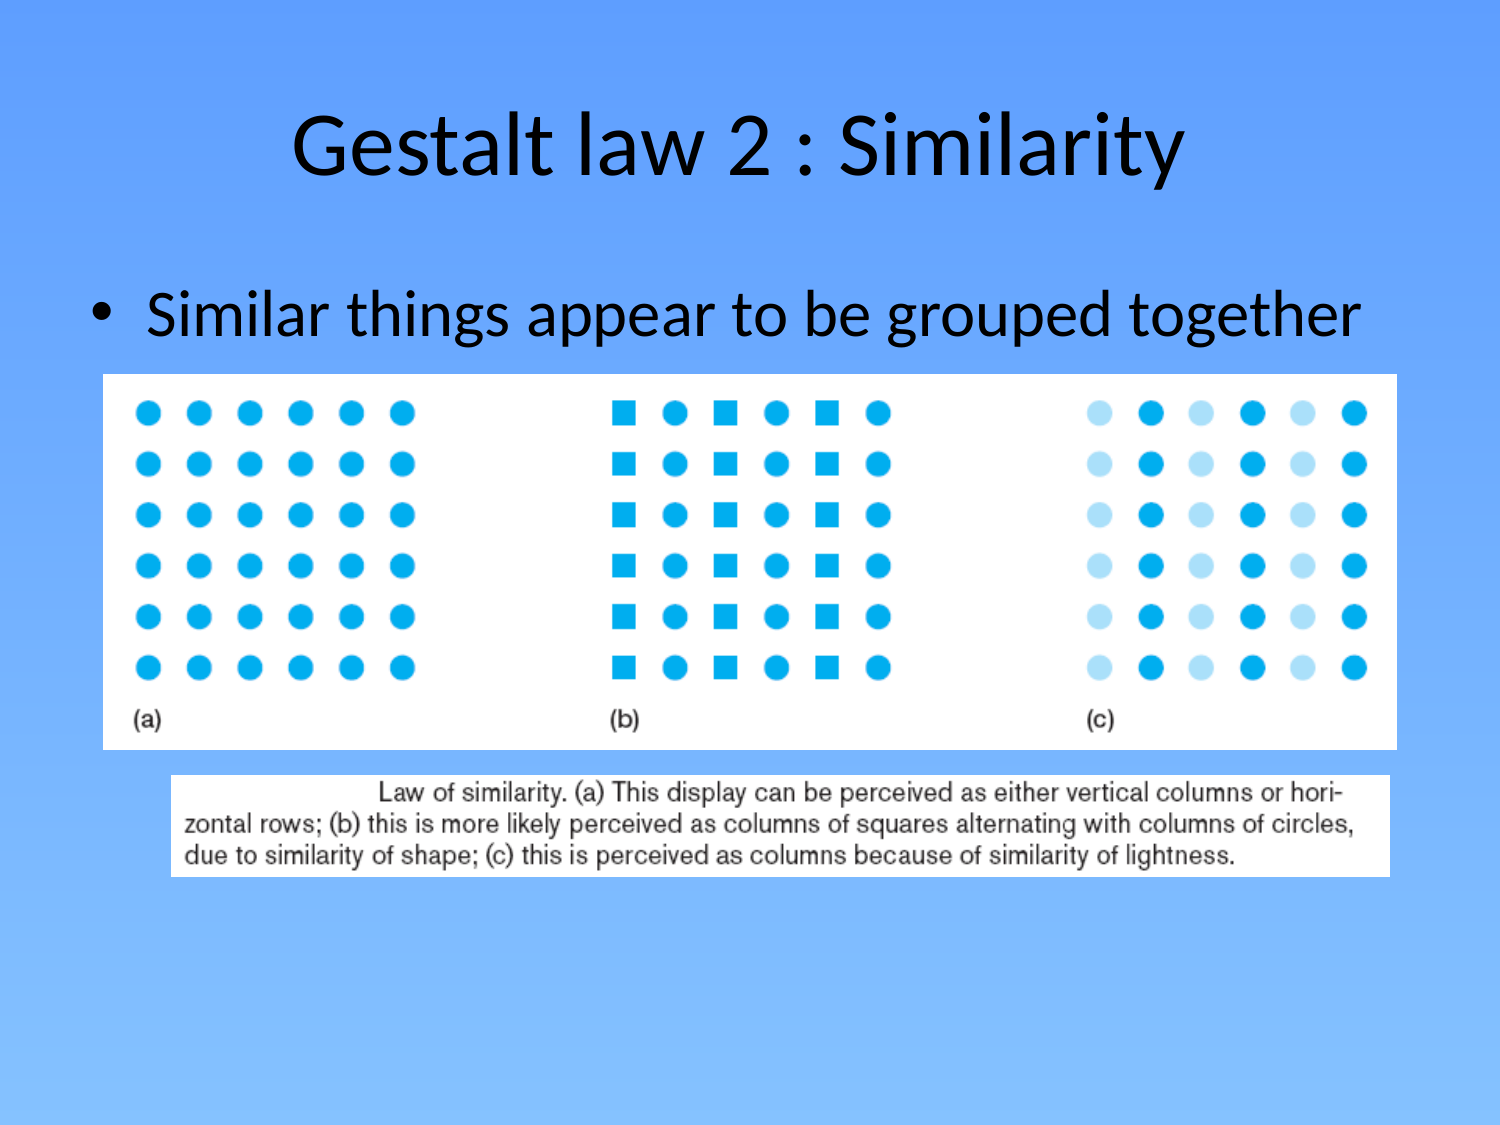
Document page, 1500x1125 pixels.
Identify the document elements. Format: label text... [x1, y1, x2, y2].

title Gestalt law 2 : Similarity [75, 45, 1425, 233]
picture [102, 374, 1398, 751]
picture [170, 774, 1391, 877]
list Similar things appear to be grouped together Based on sizes, shapes, lightness, hue, orientation [75, 262, 1425, 1005]
